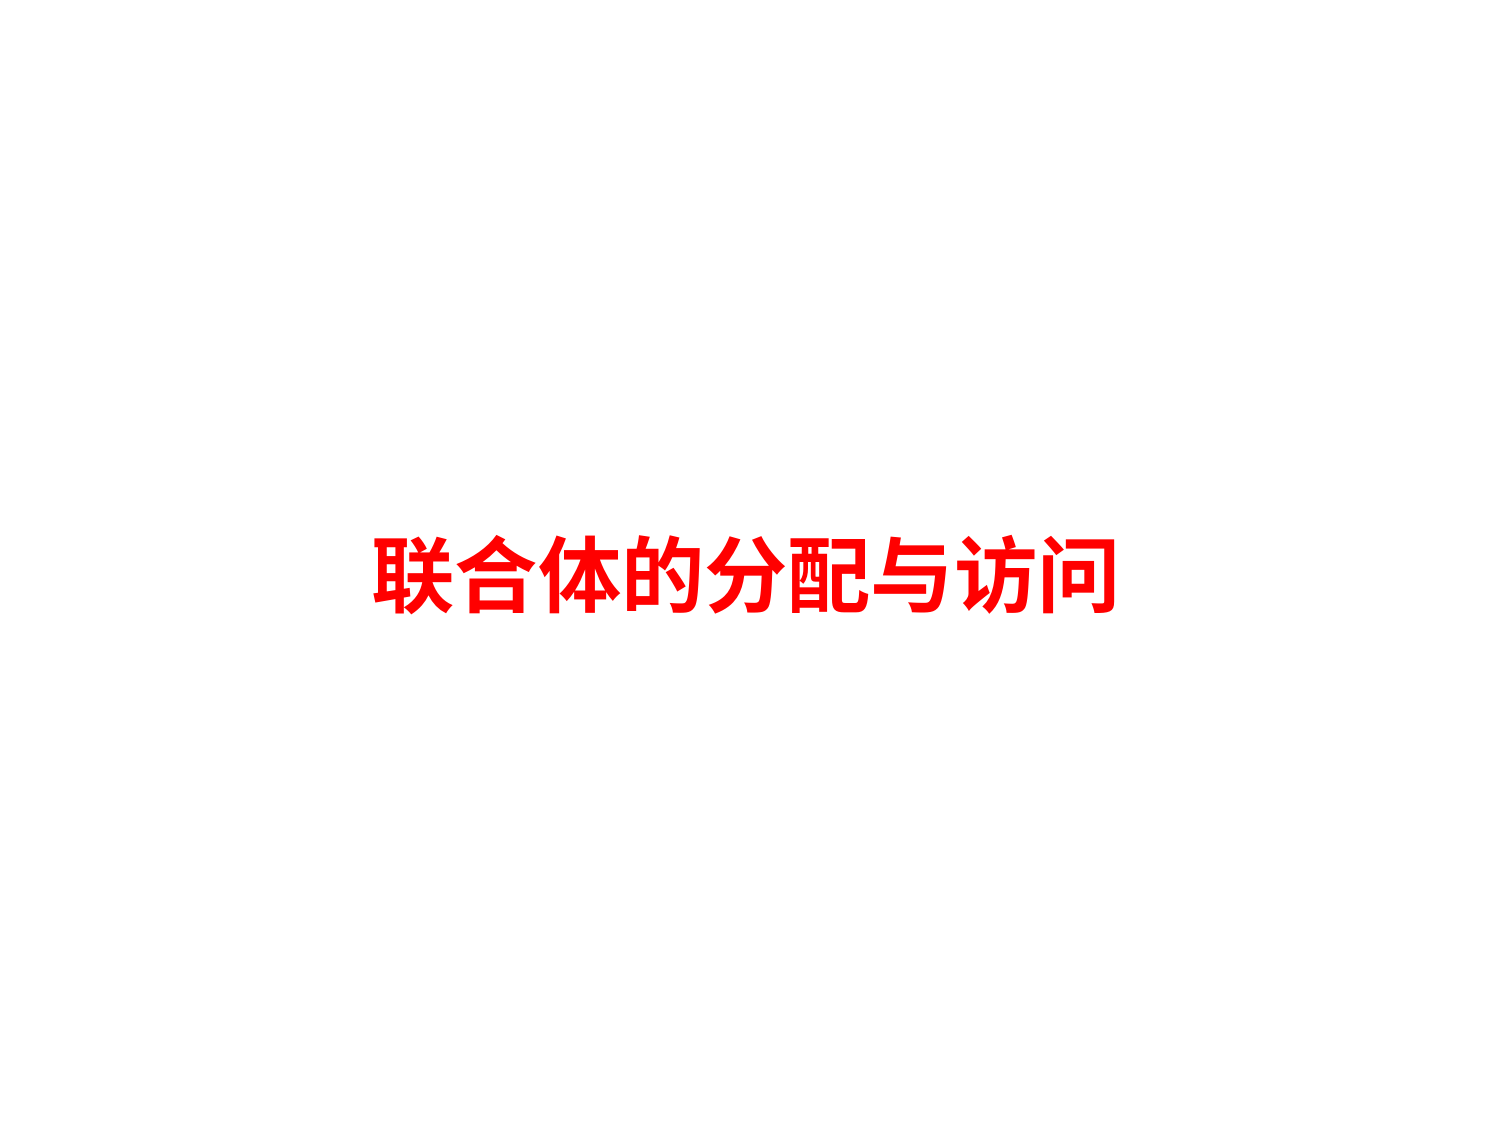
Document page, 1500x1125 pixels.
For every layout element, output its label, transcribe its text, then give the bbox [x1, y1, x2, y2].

title 联合体的分配与访问 [77, 33, 1415, 1014]
